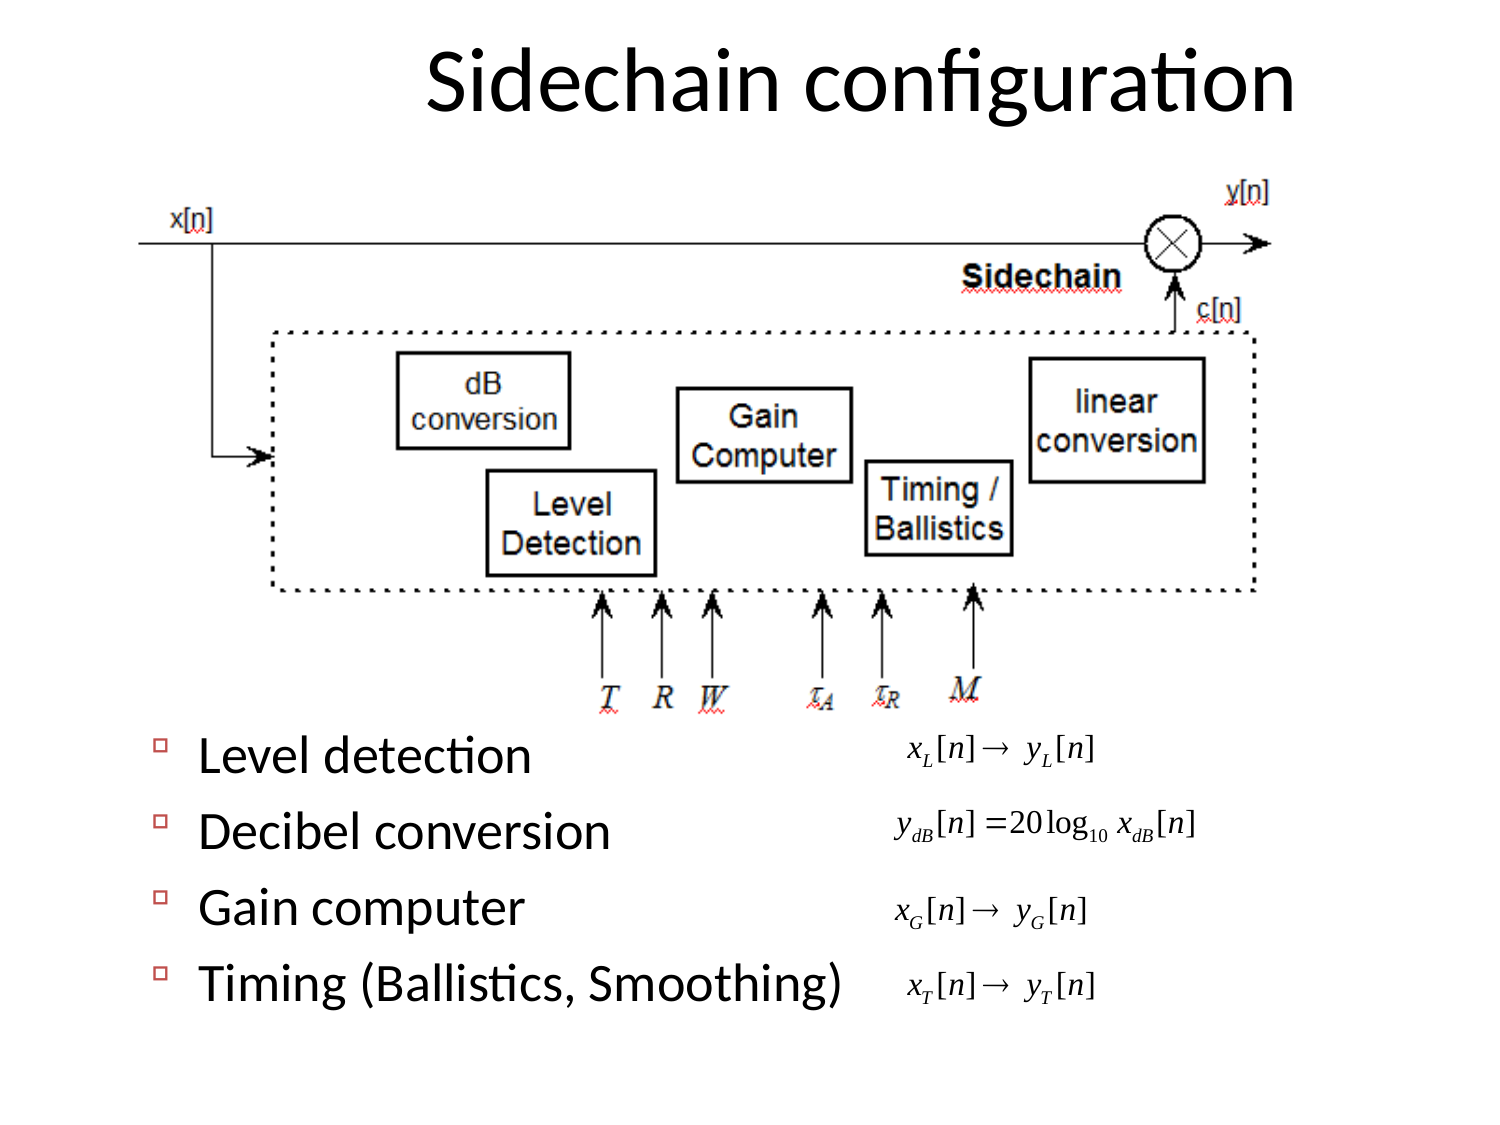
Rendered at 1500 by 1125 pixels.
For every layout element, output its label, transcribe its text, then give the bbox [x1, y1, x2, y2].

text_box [887, 887, 1095, 938]
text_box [887, 799, 1201, 851]
picture [137, 174, 1279, 716]
title Sidechain configuration [224, 0, 1500, 151]
text_box Level detection Decibel conversion Gain computer Timing (Ballistics, Smoothing) [62, 712, 1388, 1125]
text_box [899, 962, 1104, 1013]
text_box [899, 724, 1101, 776]
